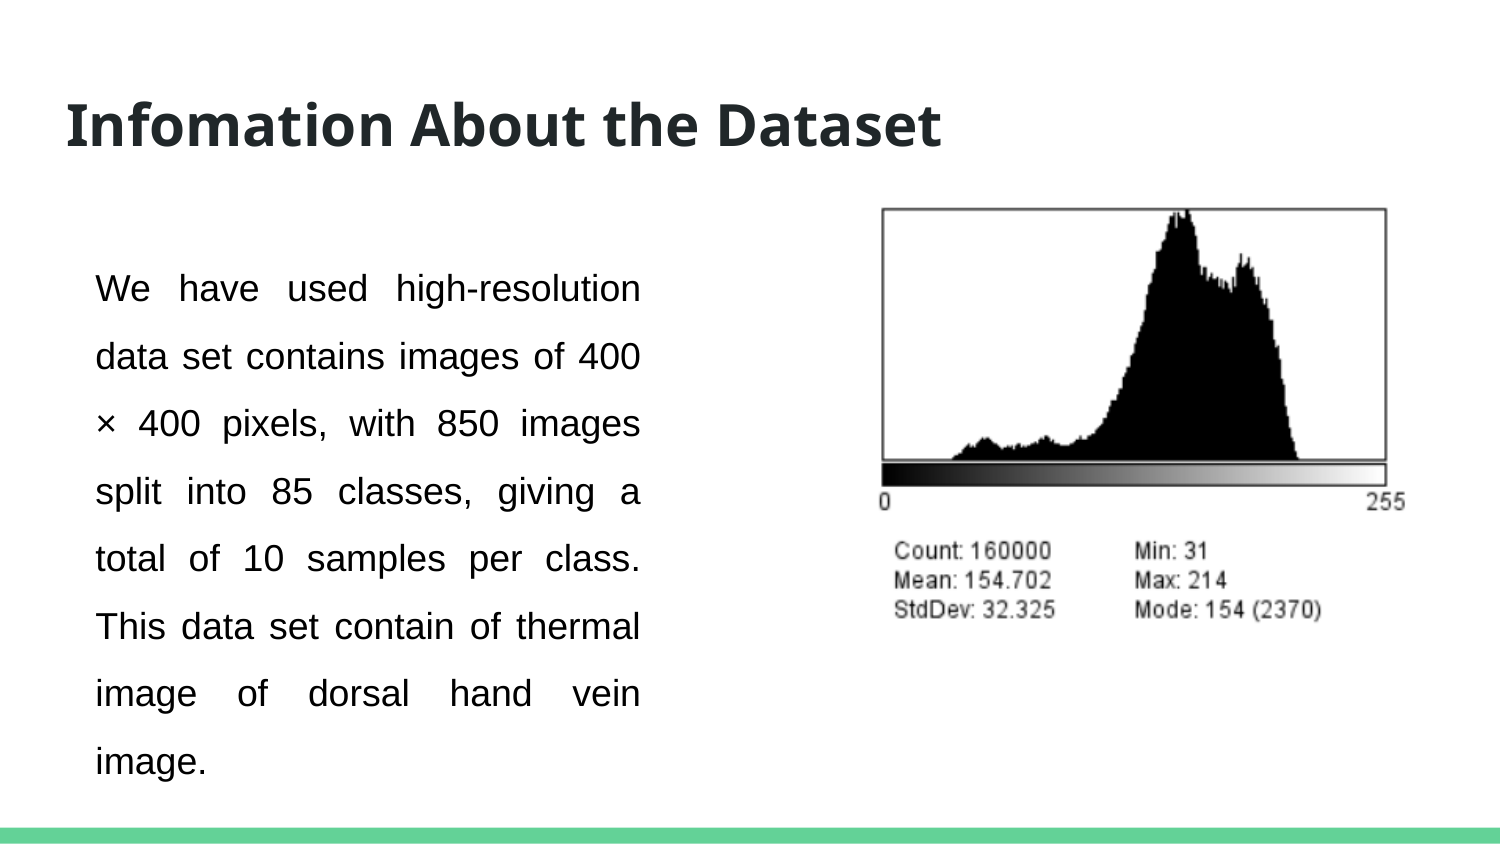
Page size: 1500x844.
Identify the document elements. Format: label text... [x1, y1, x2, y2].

text_box We have used high-resolution data set contains images of 400 × 400 pixels, with 850 images split into 85 classes, giving a total of 10 samples per class. This data set contain of thermal image of dorsal hand vein image. [80, 226, 656, 758]
picture [877, 205, 1416, 639]
title Infomation About the Dataset [51, 72, 1449, 167]
